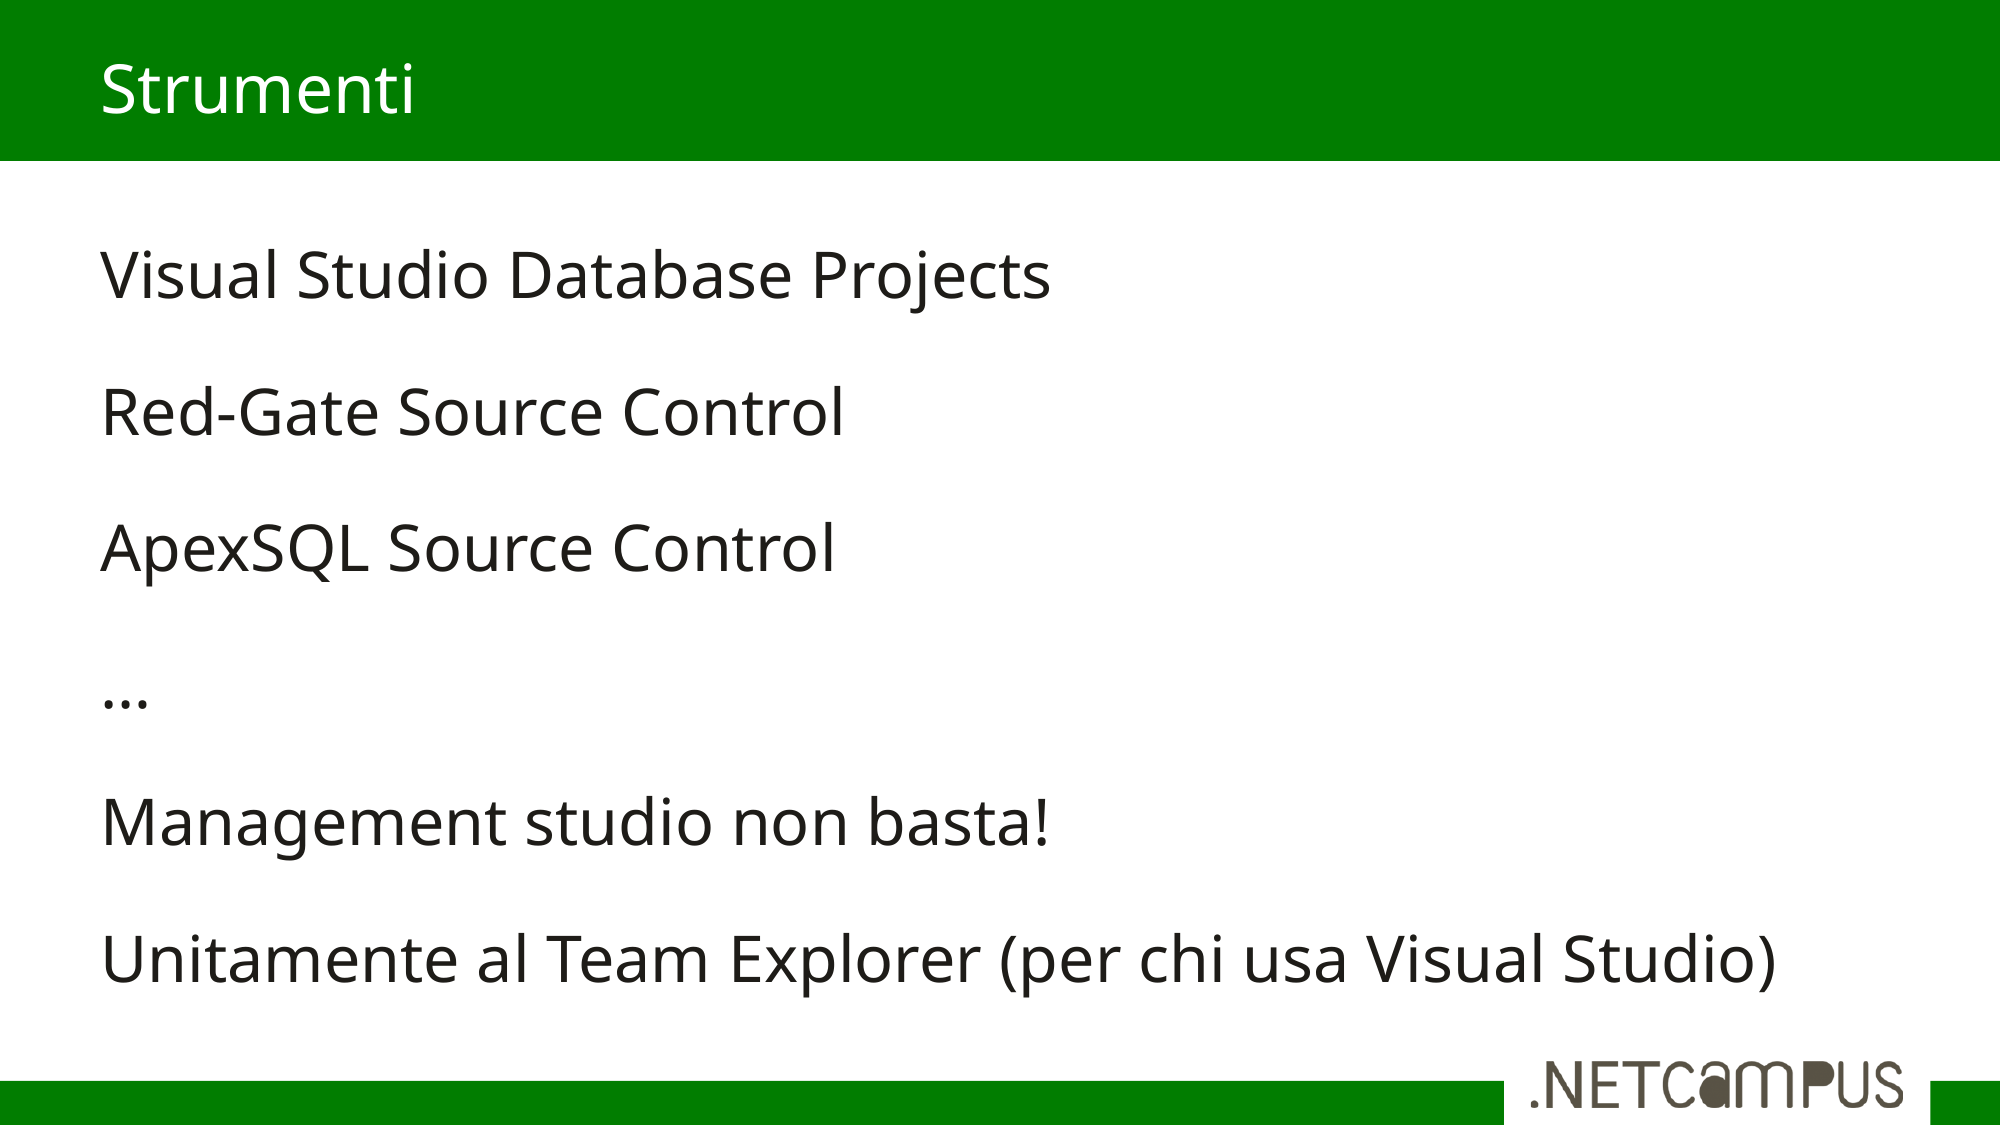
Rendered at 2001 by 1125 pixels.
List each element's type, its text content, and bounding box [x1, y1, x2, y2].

list Visual Studio Database Projects Red-Gate Source Control ApexSQL Source Control … Management studio non basta! Unitamente al Team Explorer (per chi usa Visual Studio) [85, 221, 1915, 1014]
picture [1530, 1061, 1904, 1115]
title Strumenti [85, 32, 1915, 142]
